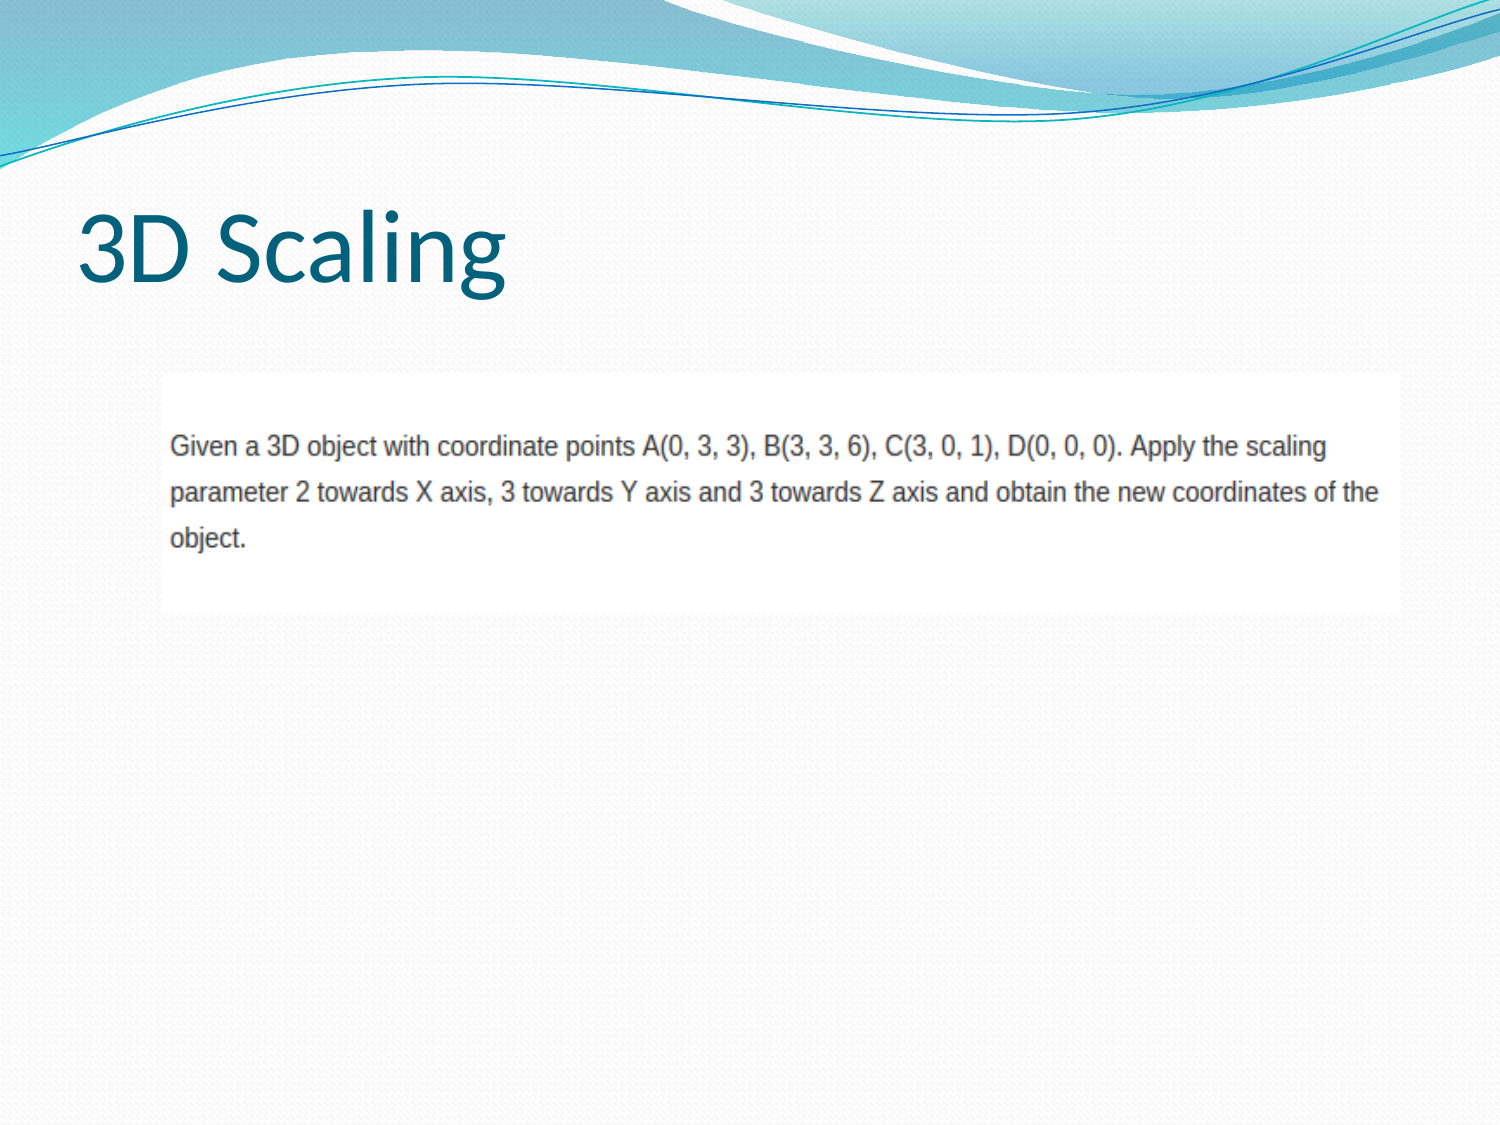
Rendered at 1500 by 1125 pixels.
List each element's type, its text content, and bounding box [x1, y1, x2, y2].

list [162, 374, 1401, 613]
title 3D Scaling [75, 115, 1425, 303]
